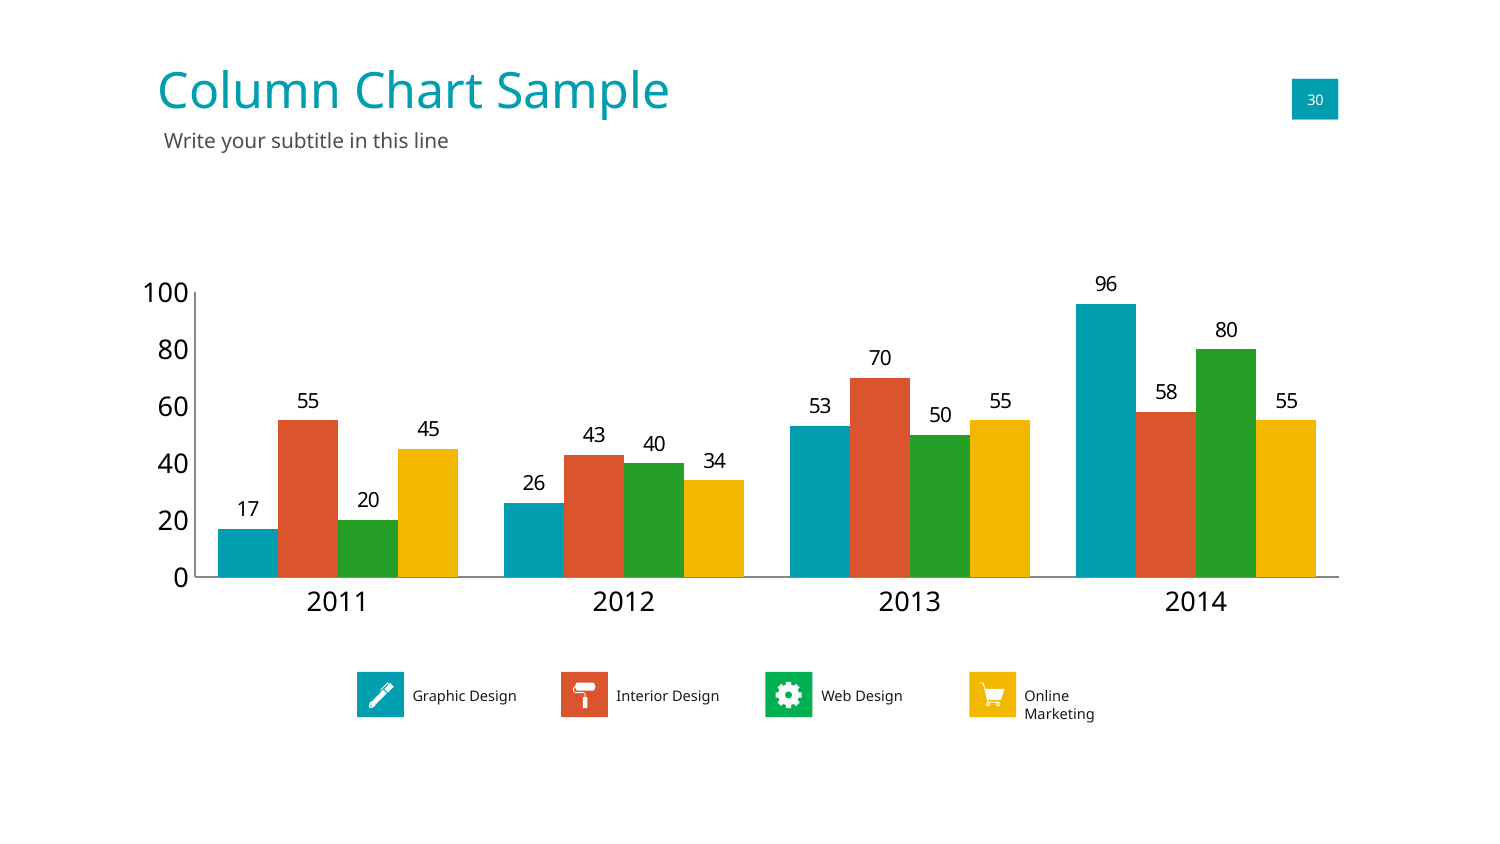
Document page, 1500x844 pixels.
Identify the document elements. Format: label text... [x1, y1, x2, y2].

chart [116, 266, 1365, 627]
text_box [356, 671, 1144, 718]
text_box 30 [1307, 90, 1324, 108]
text_box Write your subtitle in this line [163, 127, 1200, 162]
text_box Column Chart Sample [157, 58, 872, 134]
text_box [1292, 78, 1339, 120]
